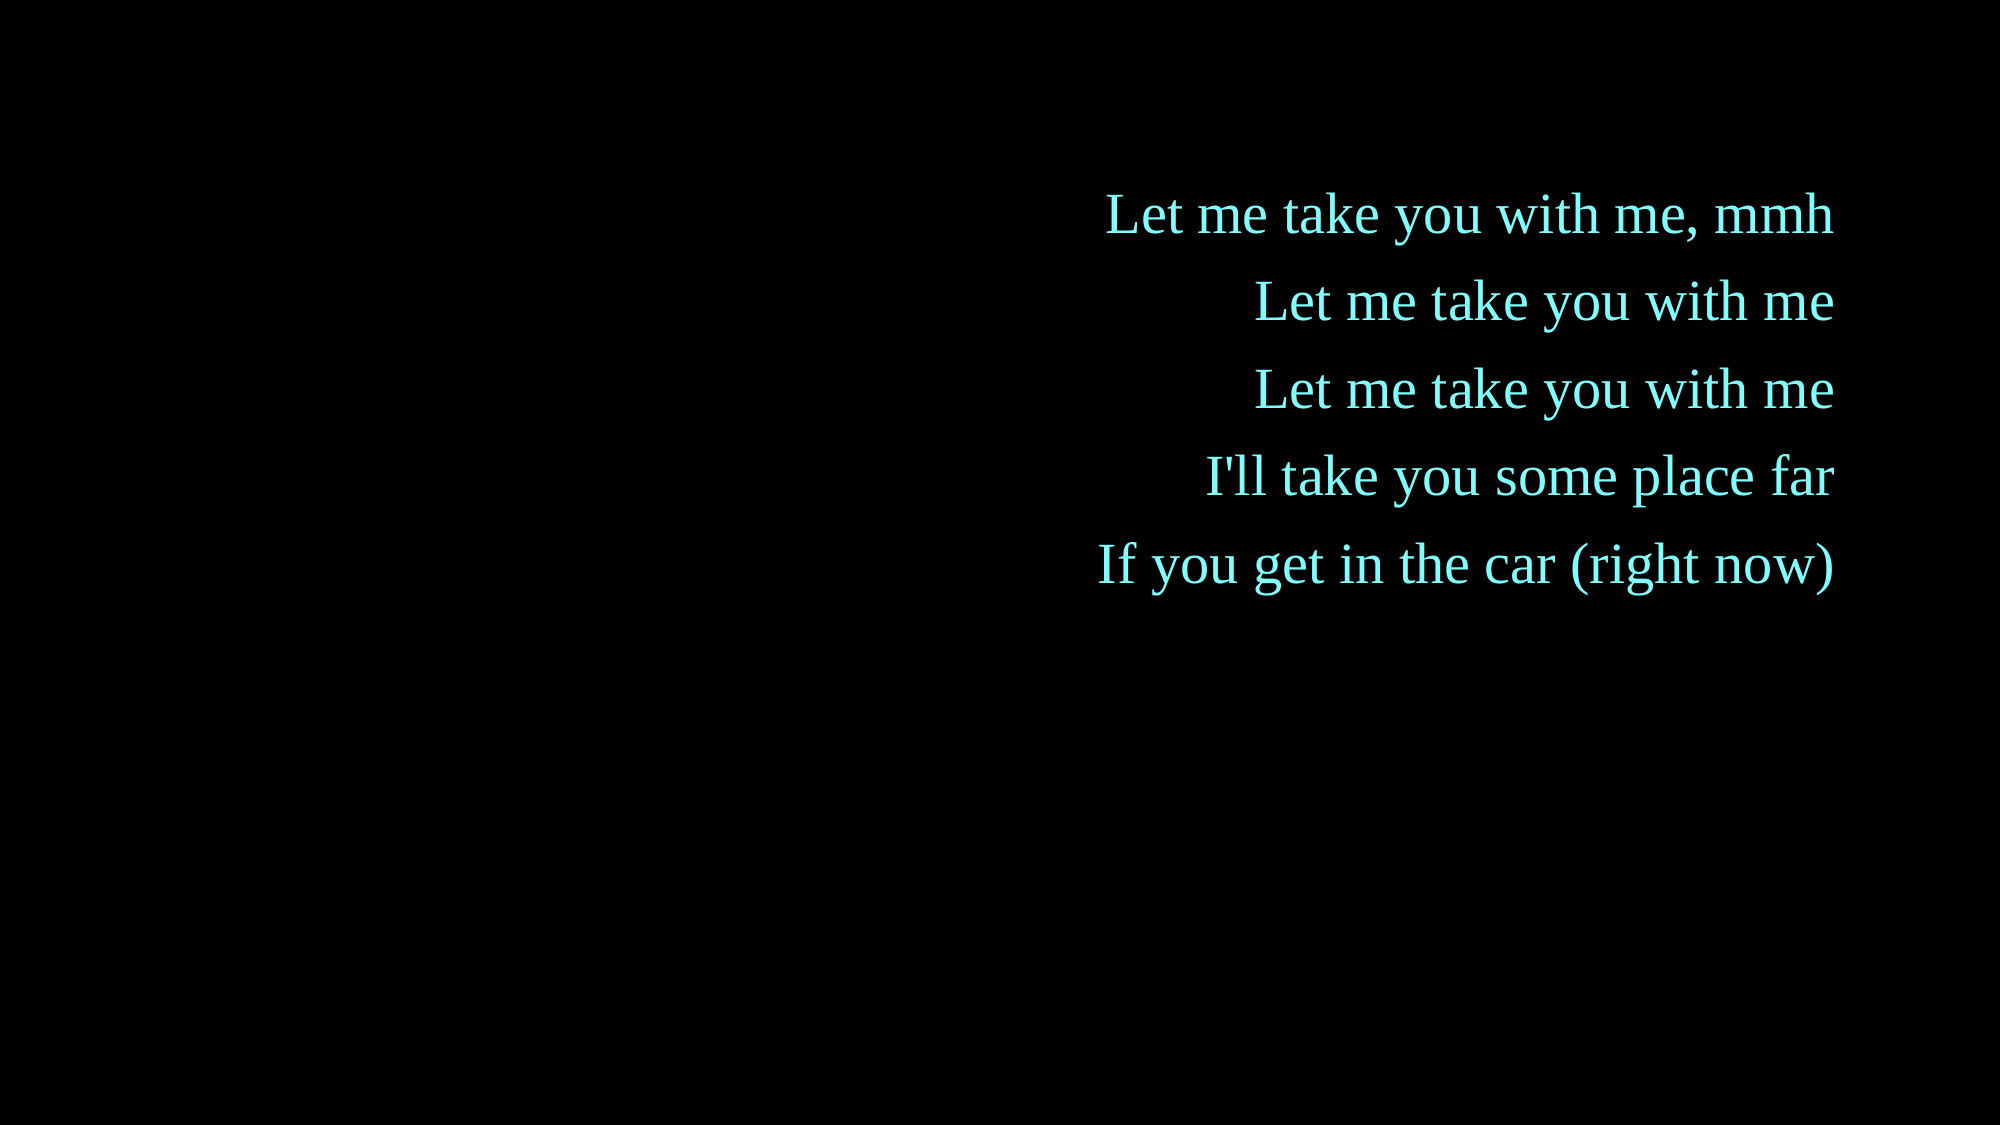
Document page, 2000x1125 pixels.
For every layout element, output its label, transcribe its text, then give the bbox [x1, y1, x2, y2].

text_box Let me take you with me, mmh Let me take you with me Let me take you with me I'll take you some place far If you get in the car (right now) [149, 149, 1850, 603]
